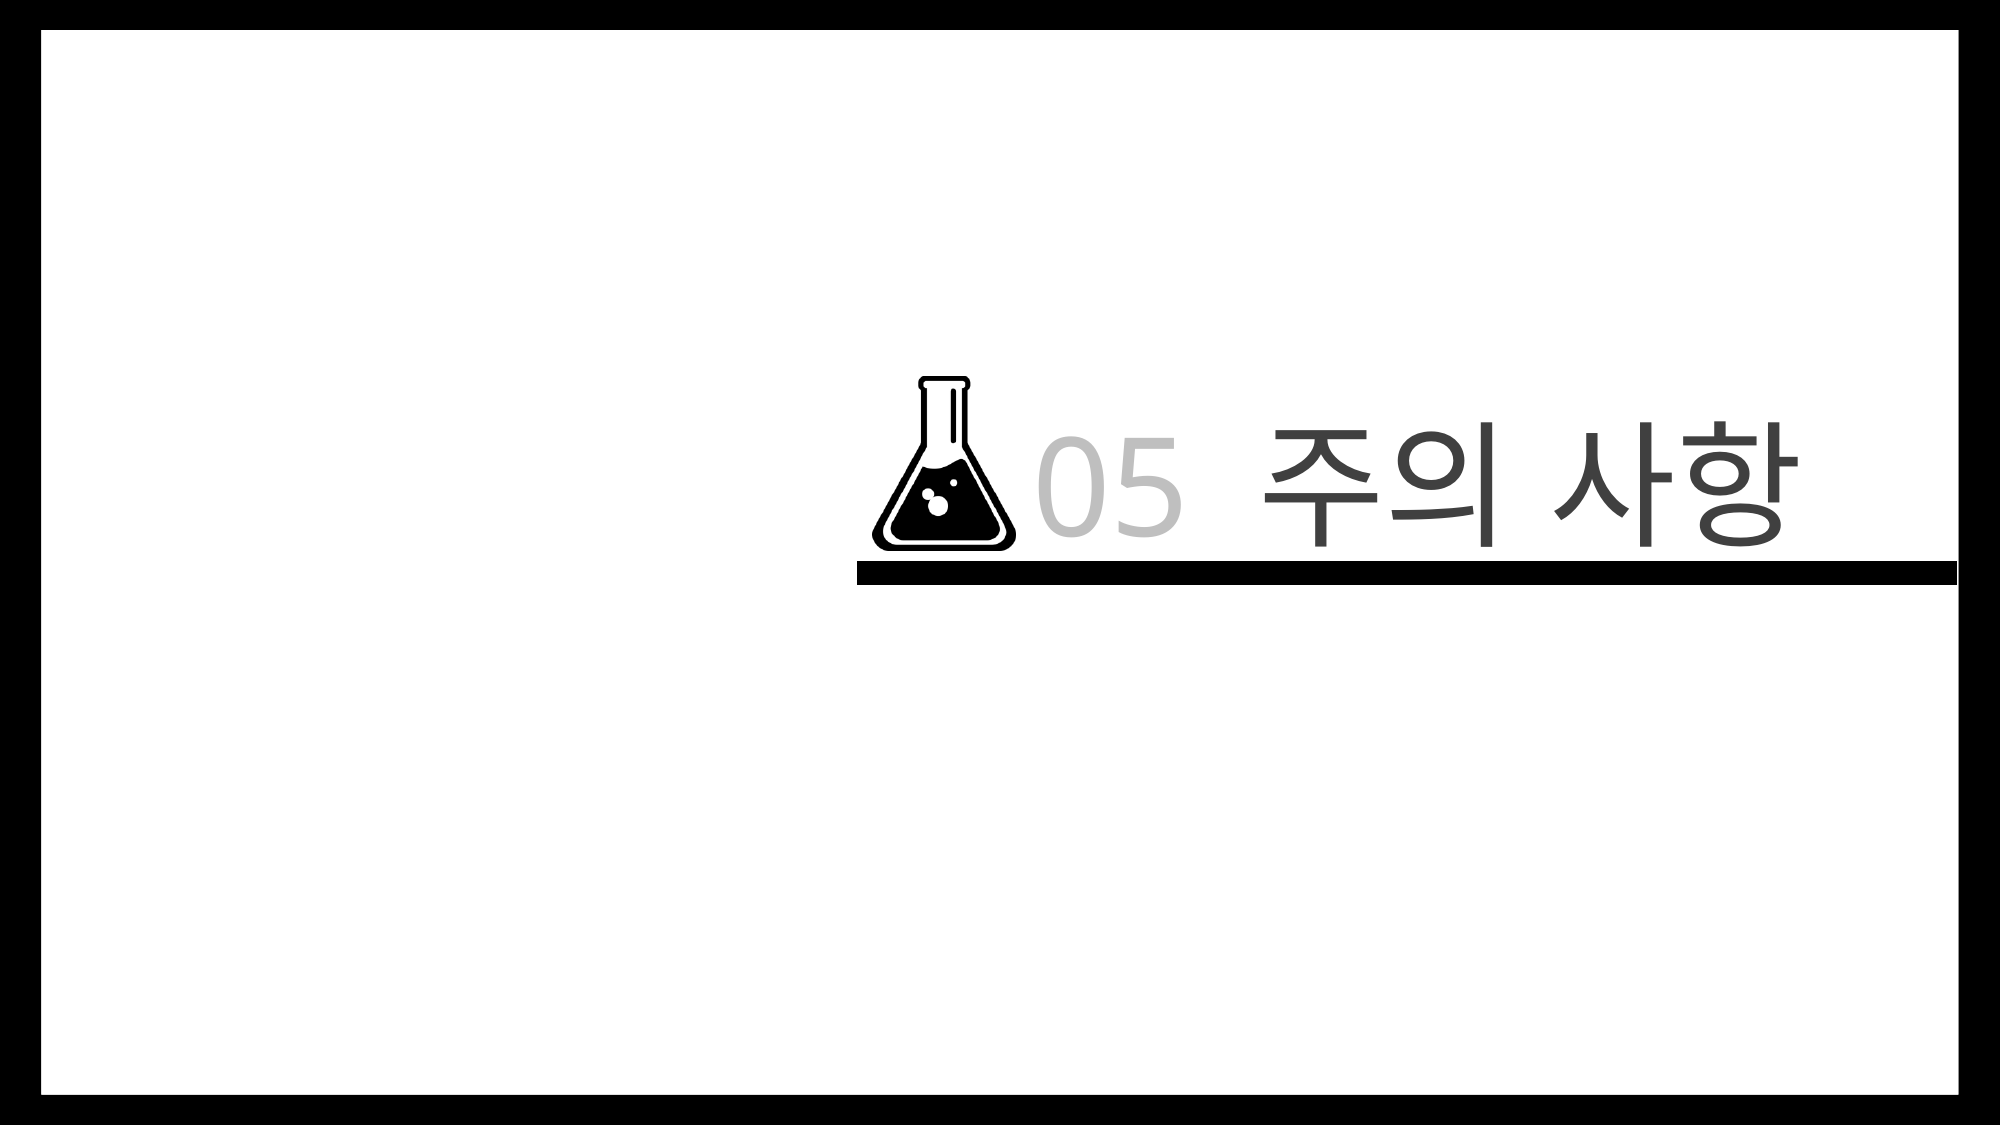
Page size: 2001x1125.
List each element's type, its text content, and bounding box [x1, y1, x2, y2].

text_box [857, 561, 1957, 585]
picture [872, 376, 1016, 552]
text_box 05 주의 사항 [1017, 391, 1818, 572]
